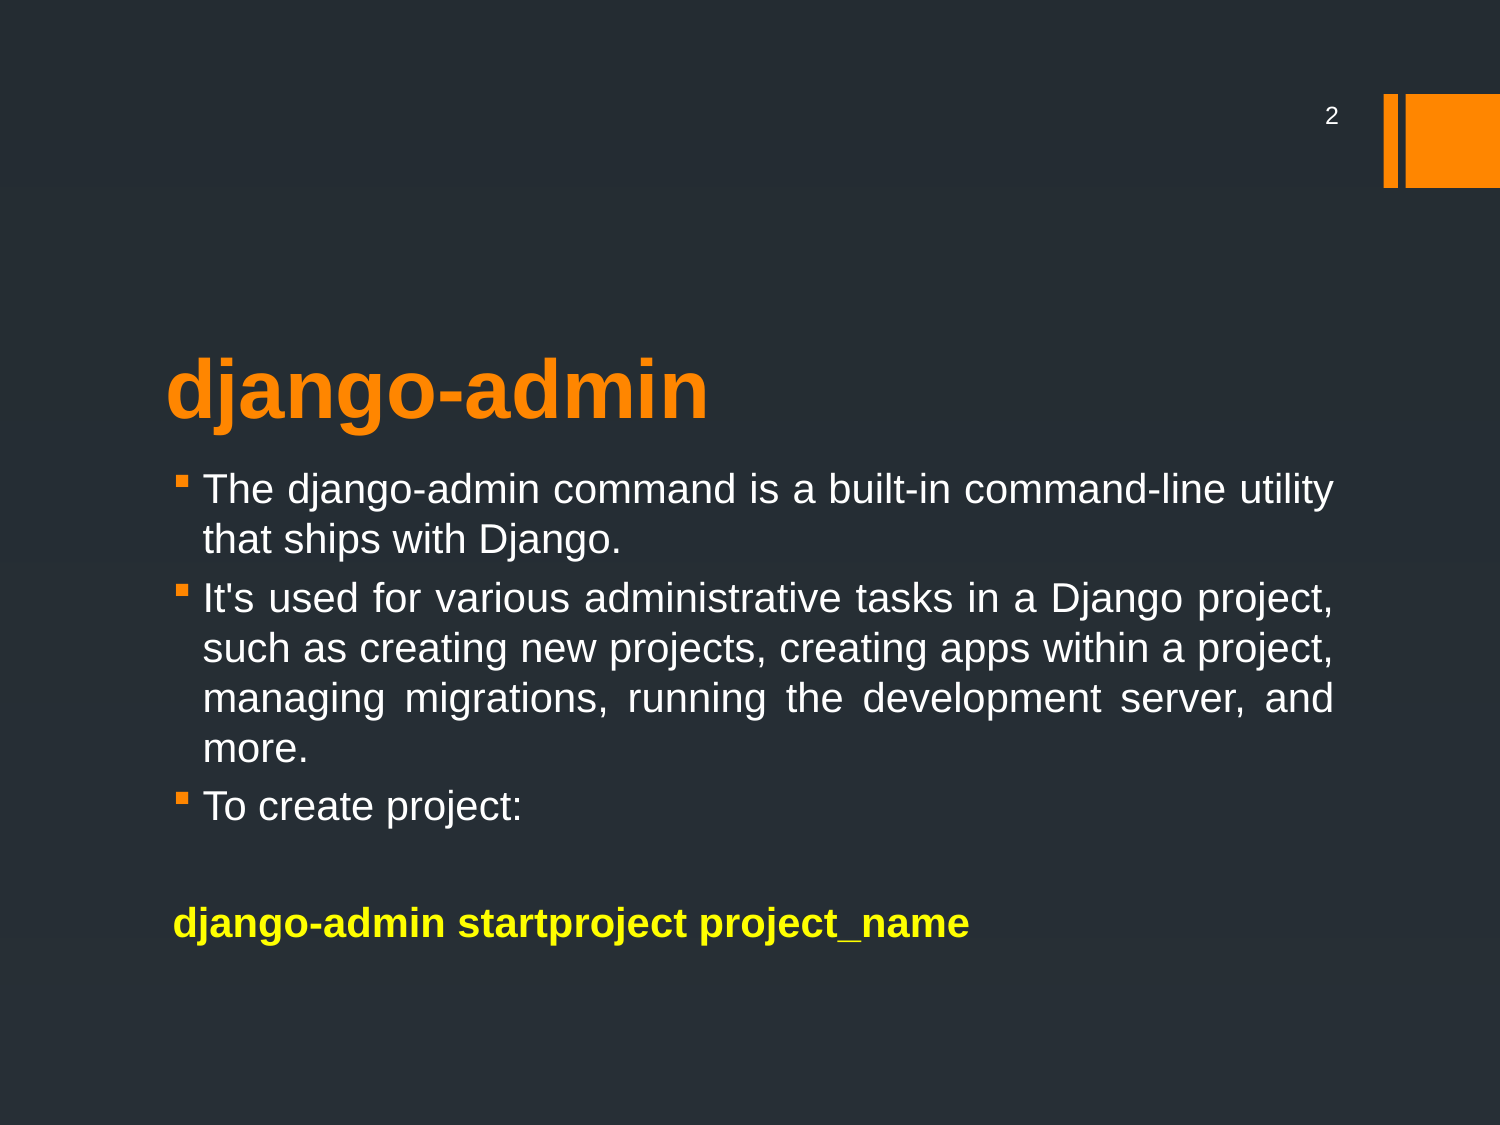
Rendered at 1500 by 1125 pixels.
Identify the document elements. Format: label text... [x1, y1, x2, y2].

title django-admin [150, 253, 1350, 443]
list The django-admin command is a built-in command-line utility that ships with Django. It's used for various administrative tasks in a Django project, such as creating new projects, creating apps within a project, managing migrations, running the development server, and more. To create project: django-admin startproject project_name [150, 454, 1350, 1035]
slide_number 2 [1199, 90, 1355, 140]
